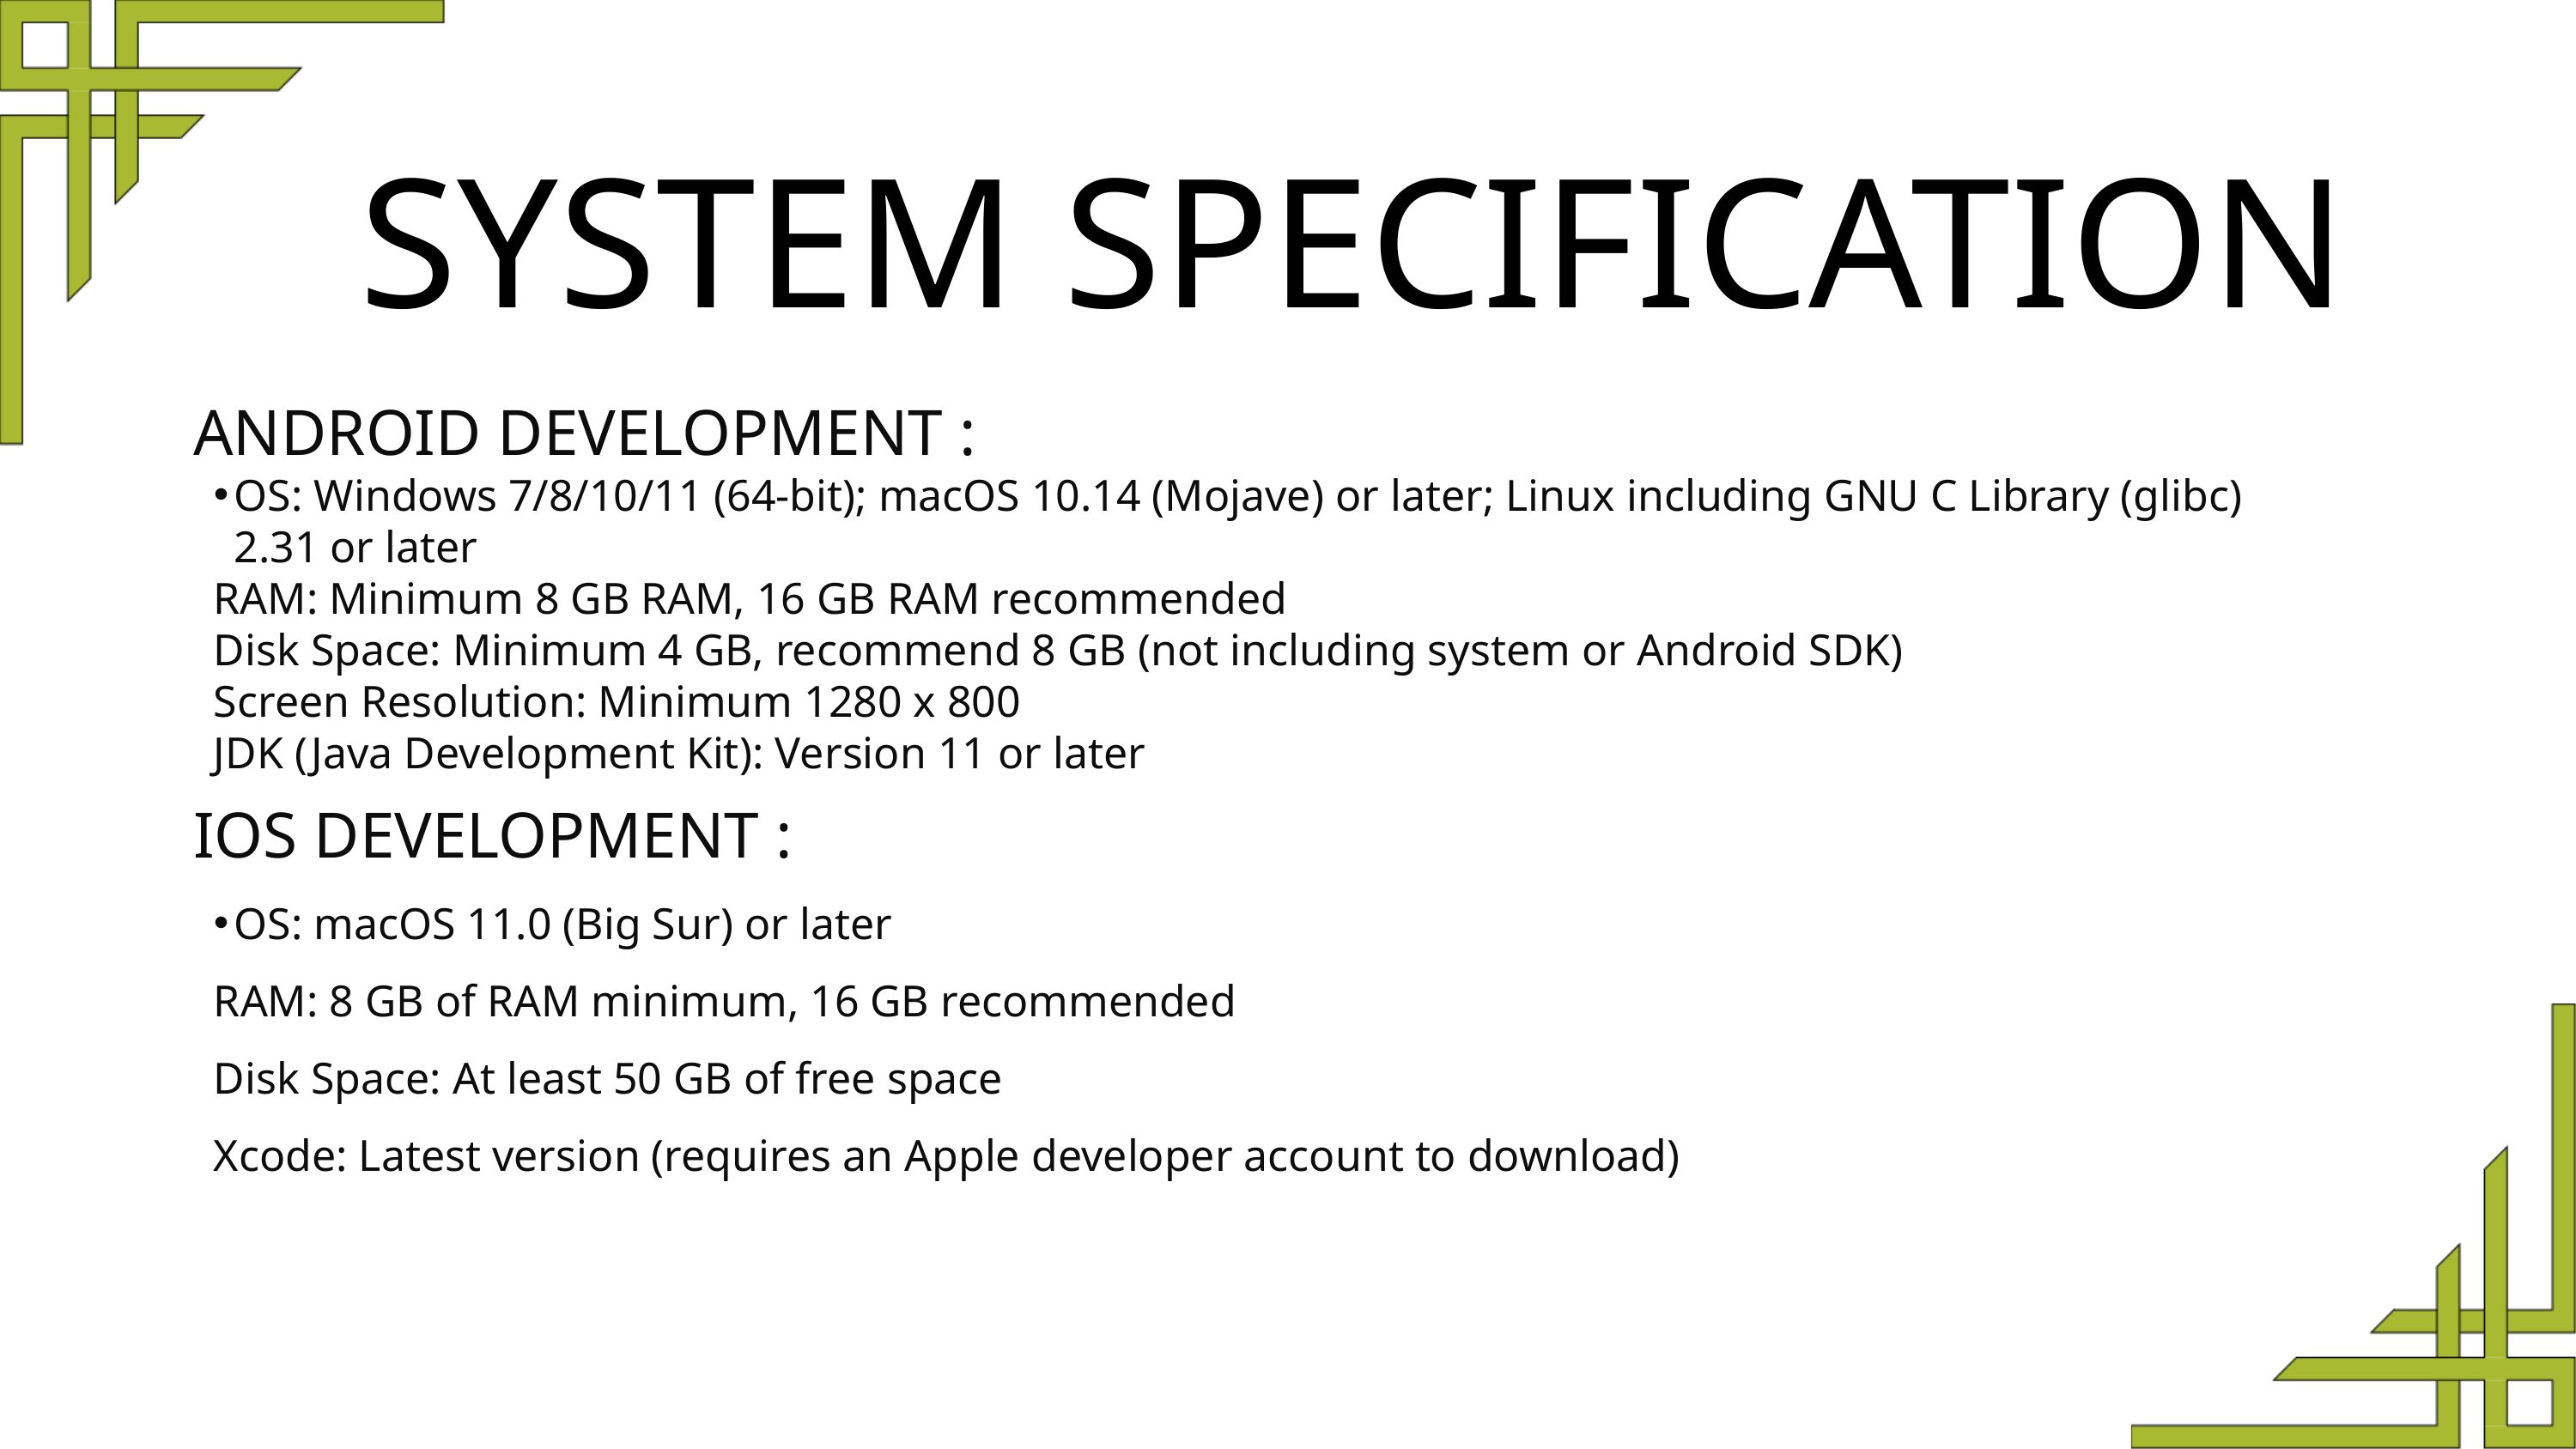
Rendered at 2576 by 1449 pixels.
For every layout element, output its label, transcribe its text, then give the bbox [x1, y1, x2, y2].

text_box ANDROID DEVELOPMENT : OS: Windows 7/8/10/11 (64-bit); macOS 10.14 (Mojave) or later; Linux including GNU C Library (glibc) 2.31 or later RAM: Minimum 8 GB RAM, 16 GB RAM recommended Disk Space: Minimum 4 GB, recommend 8 GB (not including system or Android SDK) Screen Resolution: Minimum 1280 x 800 JDK (Java Development Kit): Version 11 or later [193, 355, 2326, 778]
text_box IOS DEVELOPMENT : OS: macOS 11.0 (Big Sur) or later RAM: 8 GB of RAM minimum, 16 GB recommended Disk Space: At least 50 GB of free space Xcode: Latest version (requires an Apple developer account to download) [193, 757, 2465, 1232]
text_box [2130, 1003, 2576, 1449]
text_box SYSTEM SPECIFICATION [450, 128, 2371, 343]
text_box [0, 0, 446, 446]
